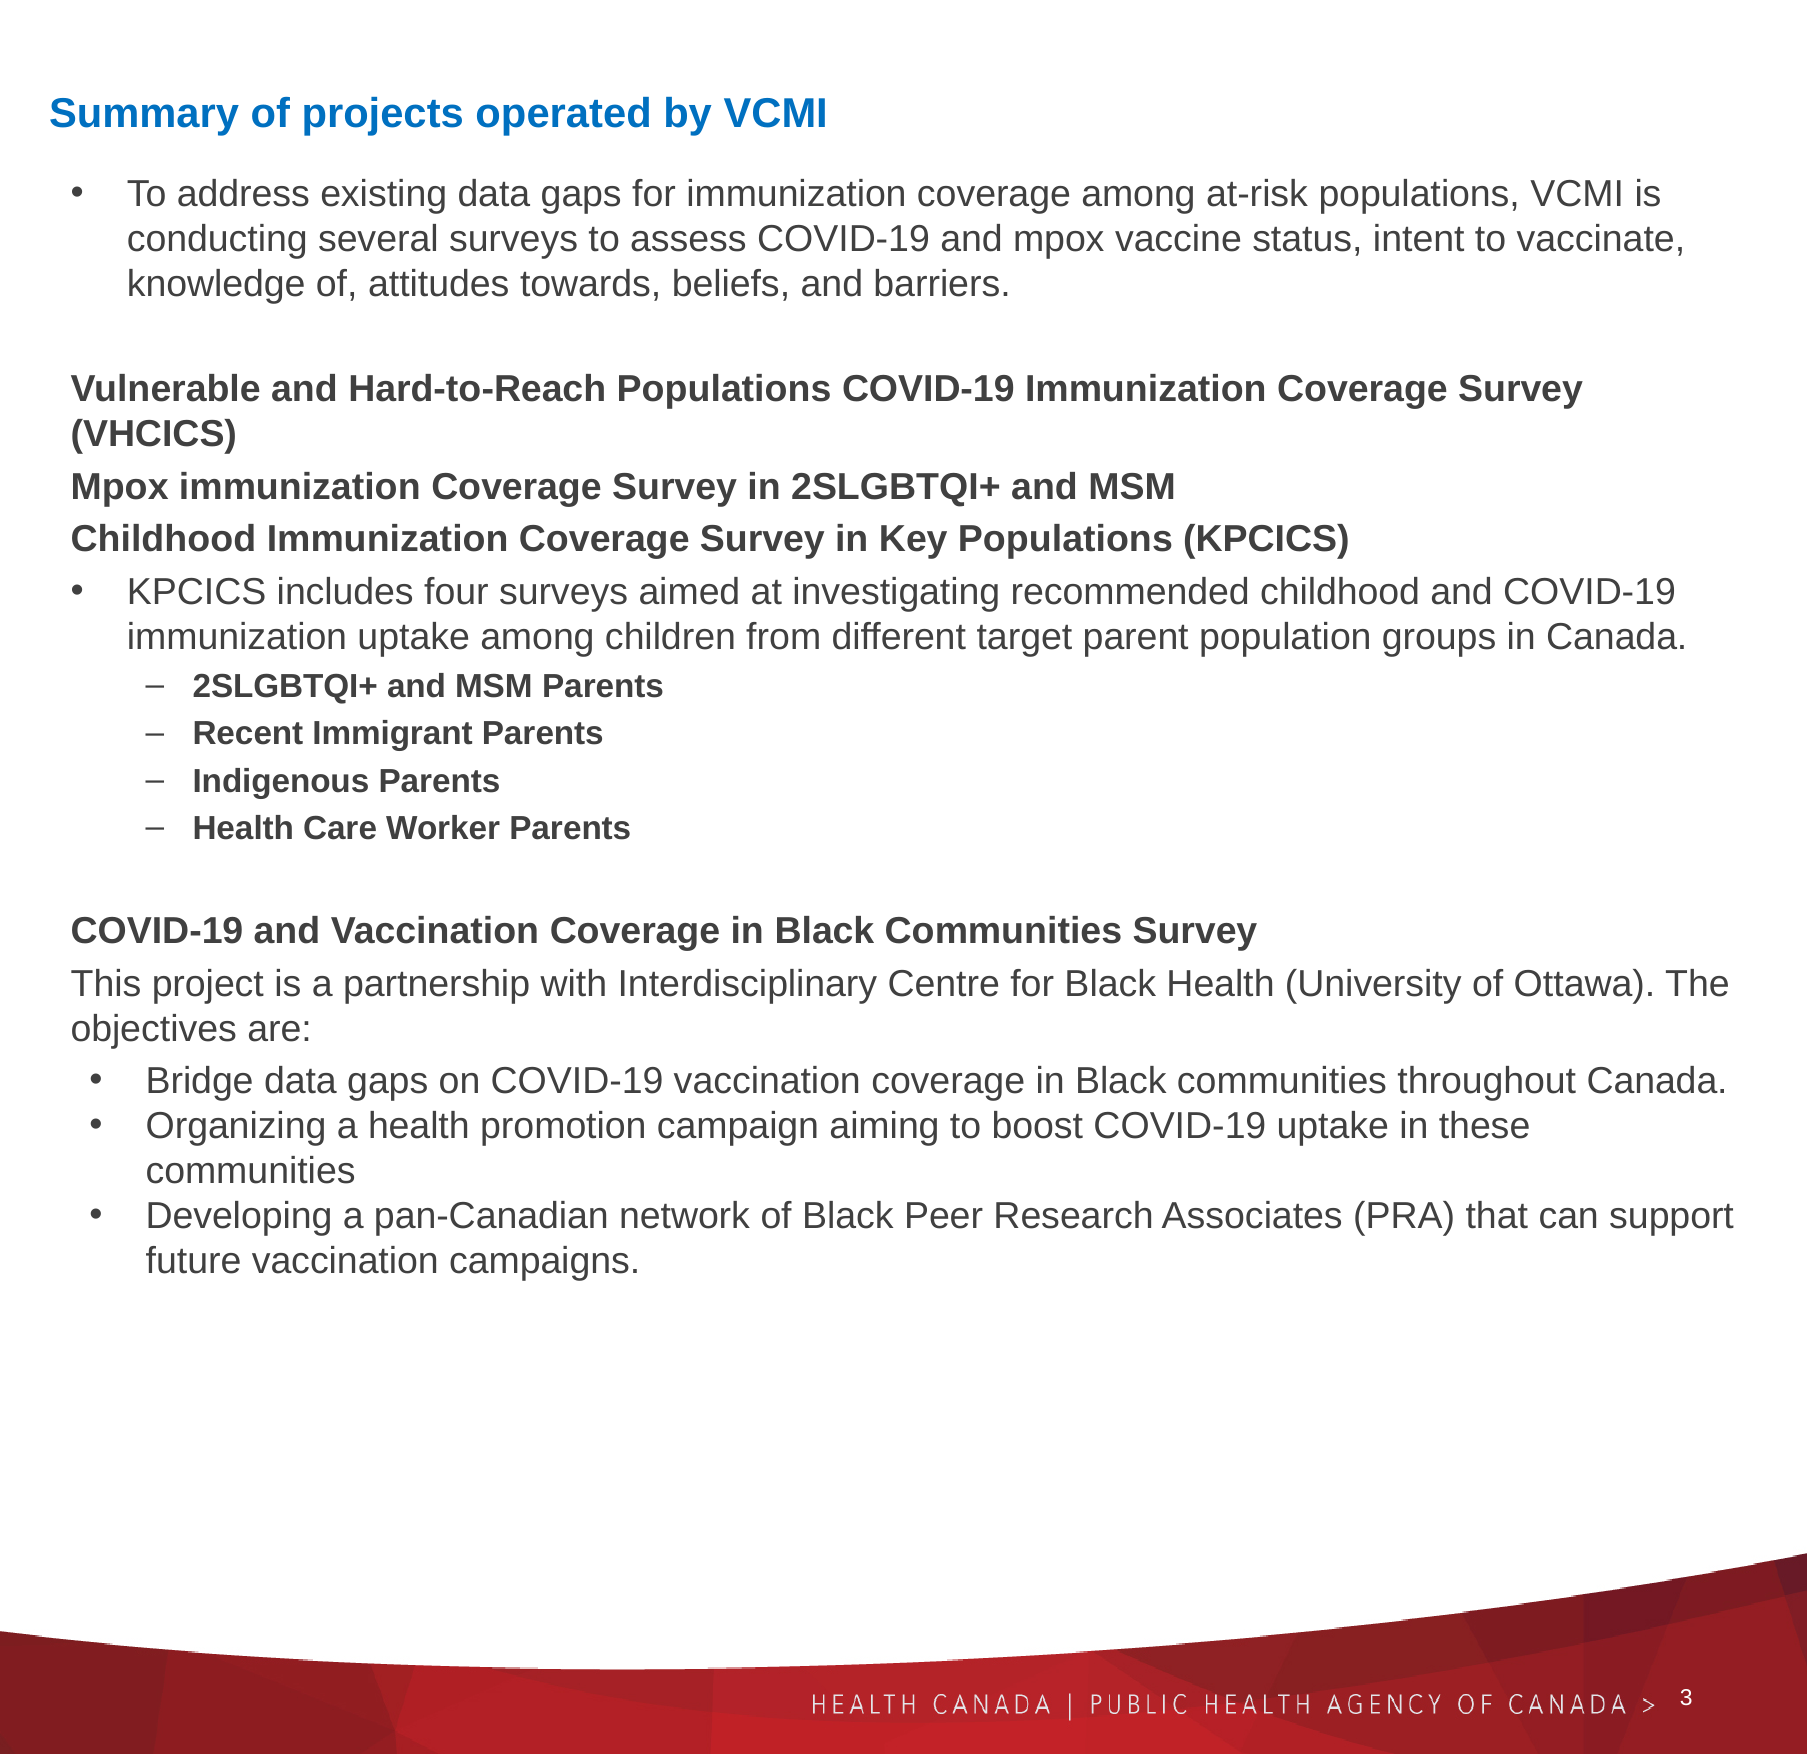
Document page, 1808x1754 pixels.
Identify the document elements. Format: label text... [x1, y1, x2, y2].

text_box ‹#› [1664, 1649, 1778, 1743]
picture [0, 2, 1807, 1754]
text_box Summary of projects operated by VCMI [34, 78, 1728, 144]
list To address existing data gaps for immunization coverage among at-risk populations, VCMI is conducting several surveys to assess COVID-19 and mpox vaccine status, intent to vaccinate, knowledge of, attitudes towards, beliefs, and barriers. Vulnerable and Hard-to-Reach Populations COVID-19 Immunization Coverage Survey (VHCICS) Mpox immunization Coverage Survey in 2SLGBTQI+ and MSM​ Childhood Immunization Coverage Survey in Key Populations (KPCICS) KPCICS includes four surveys aimed at investigating recommended childhood and COVID-19 immunization uptake among children from different target parent population groups in Canada. 2SLGBTQI+ and MSM Parents Recent Immigrant Parents​​ Indigenous Parents​ Health Care Worker Parents​ COVID-19 and Vaccination Coverage in Black Communities Survey This project is a partnership with Interdisciplinary Centre for Black Health (University of Ottawa). The objectives are: Bridge data gaps on COVID-19 vaccination coverage in Black communities throughout Canada. Organizing a health promotion campaign aiming to boost COVID-19 uptake in these communities Developing a pan-Canadian network of Black Peer Research Associates (PRA) that can support future vaccination campaigns. [55, 161, 1752, 1632]
